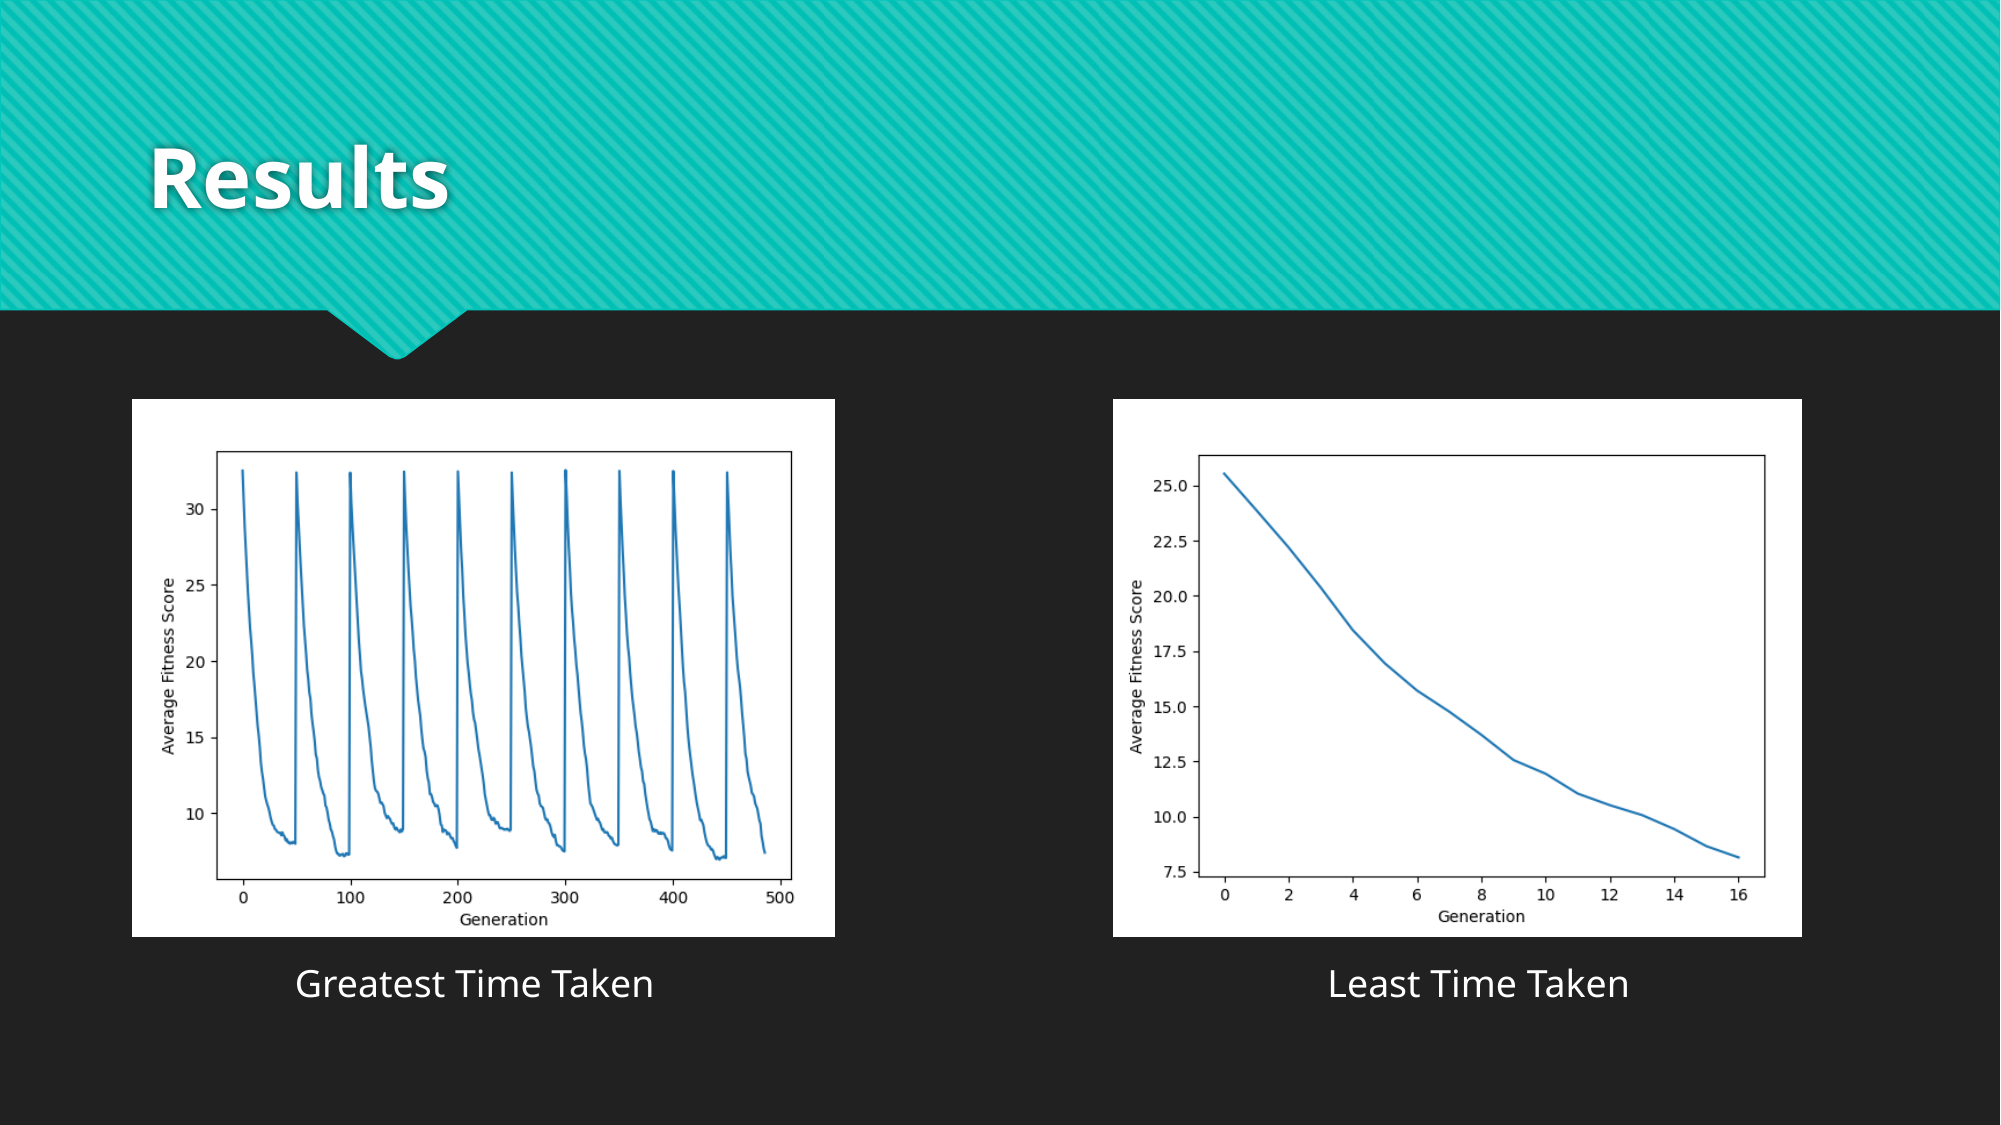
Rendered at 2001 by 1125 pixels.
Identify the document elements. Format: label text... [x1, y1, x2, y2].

title Results [132, 73, 1868, 233]
text_box Least Time Taken [1312, 952, 1868, 1013]
picture [1113, 399, 1802, 937]
picture [132, 399, 836, 937]
text_box Greatest Time Taken [280, 952, 835, 1013]
